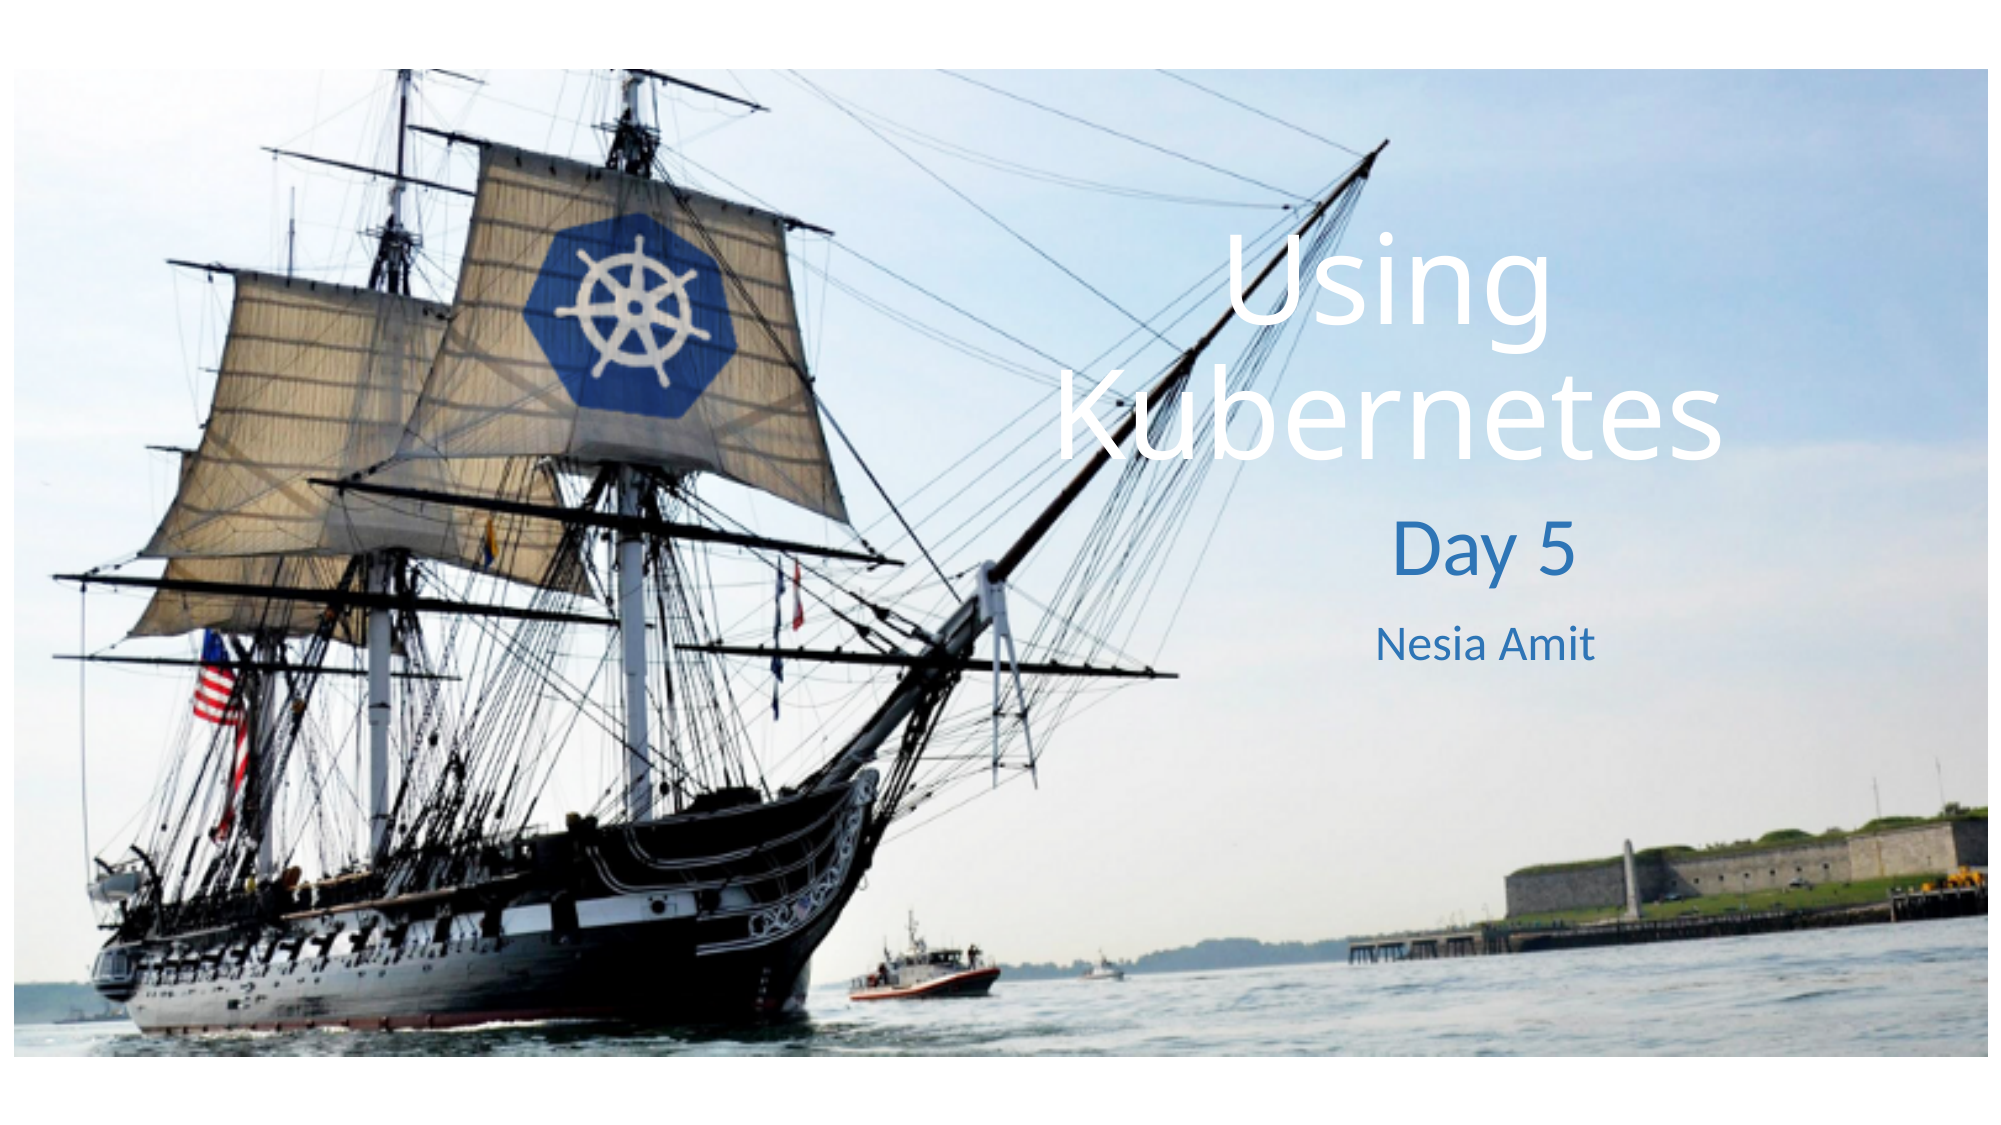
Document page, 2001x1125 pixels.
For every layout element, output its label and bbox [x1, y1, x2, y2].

picture [14, 69, 1988, 1057]
